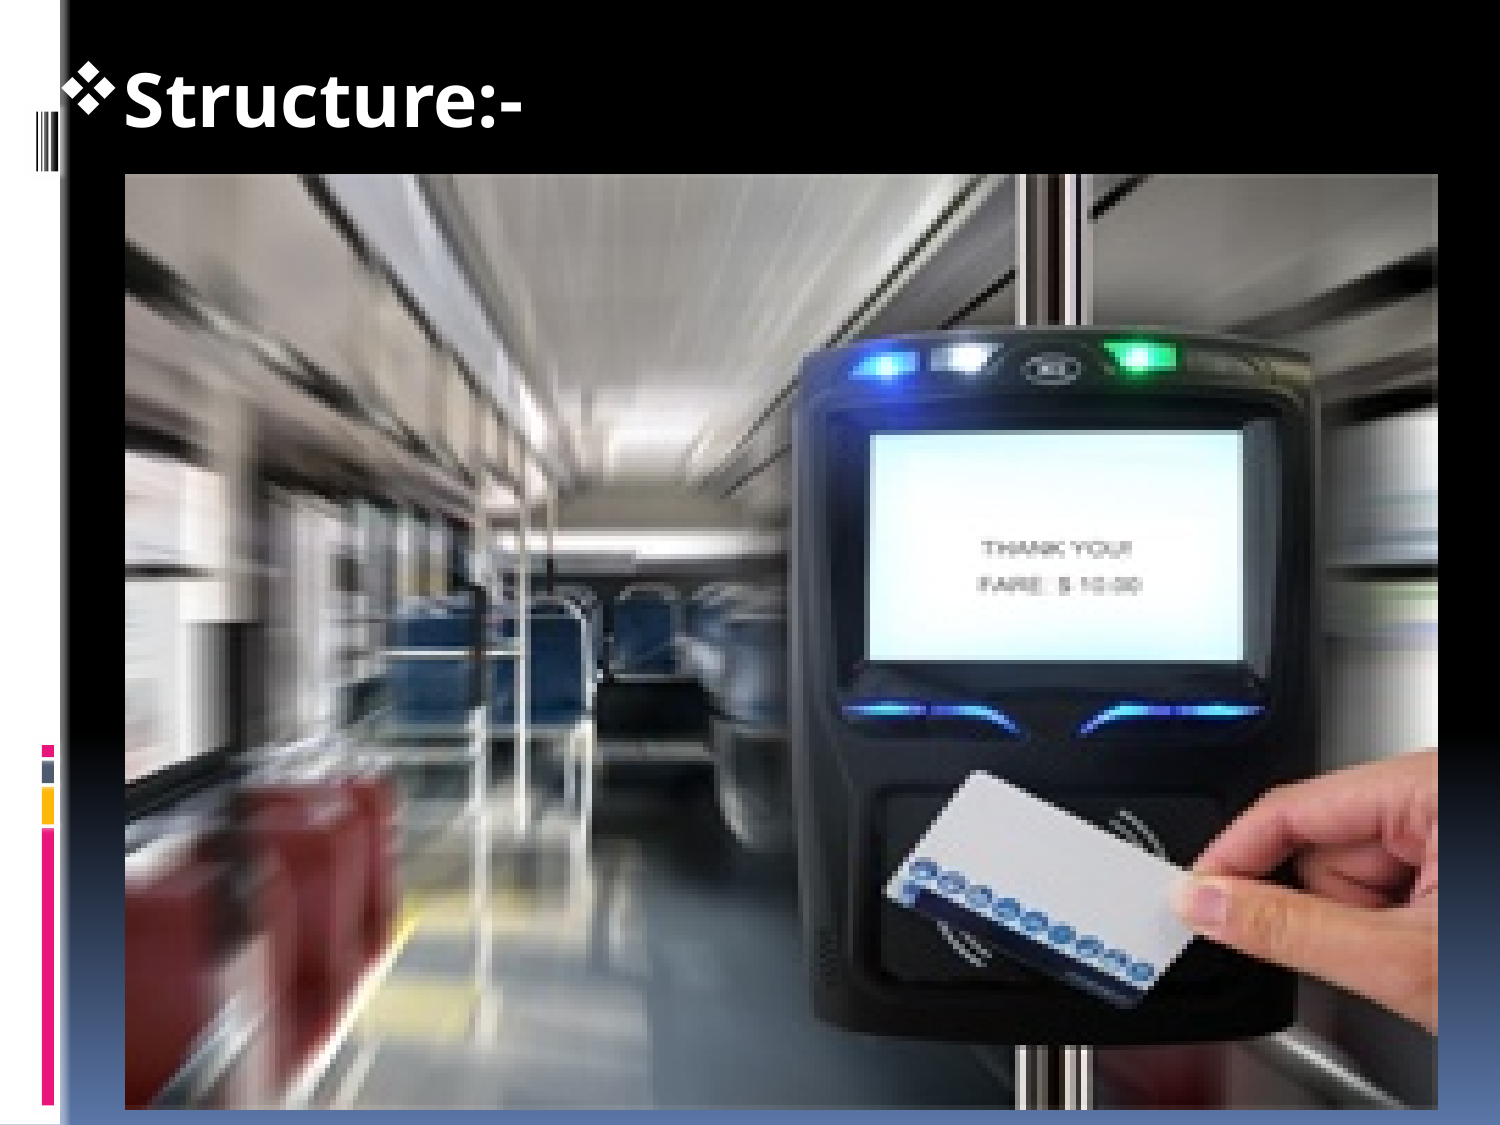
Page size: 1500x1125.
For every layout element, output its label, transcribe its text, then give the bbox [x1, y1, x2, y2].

picture [124, 174, 1438, 1110]
text_box Structure:- [40, 0, 539, 195]
